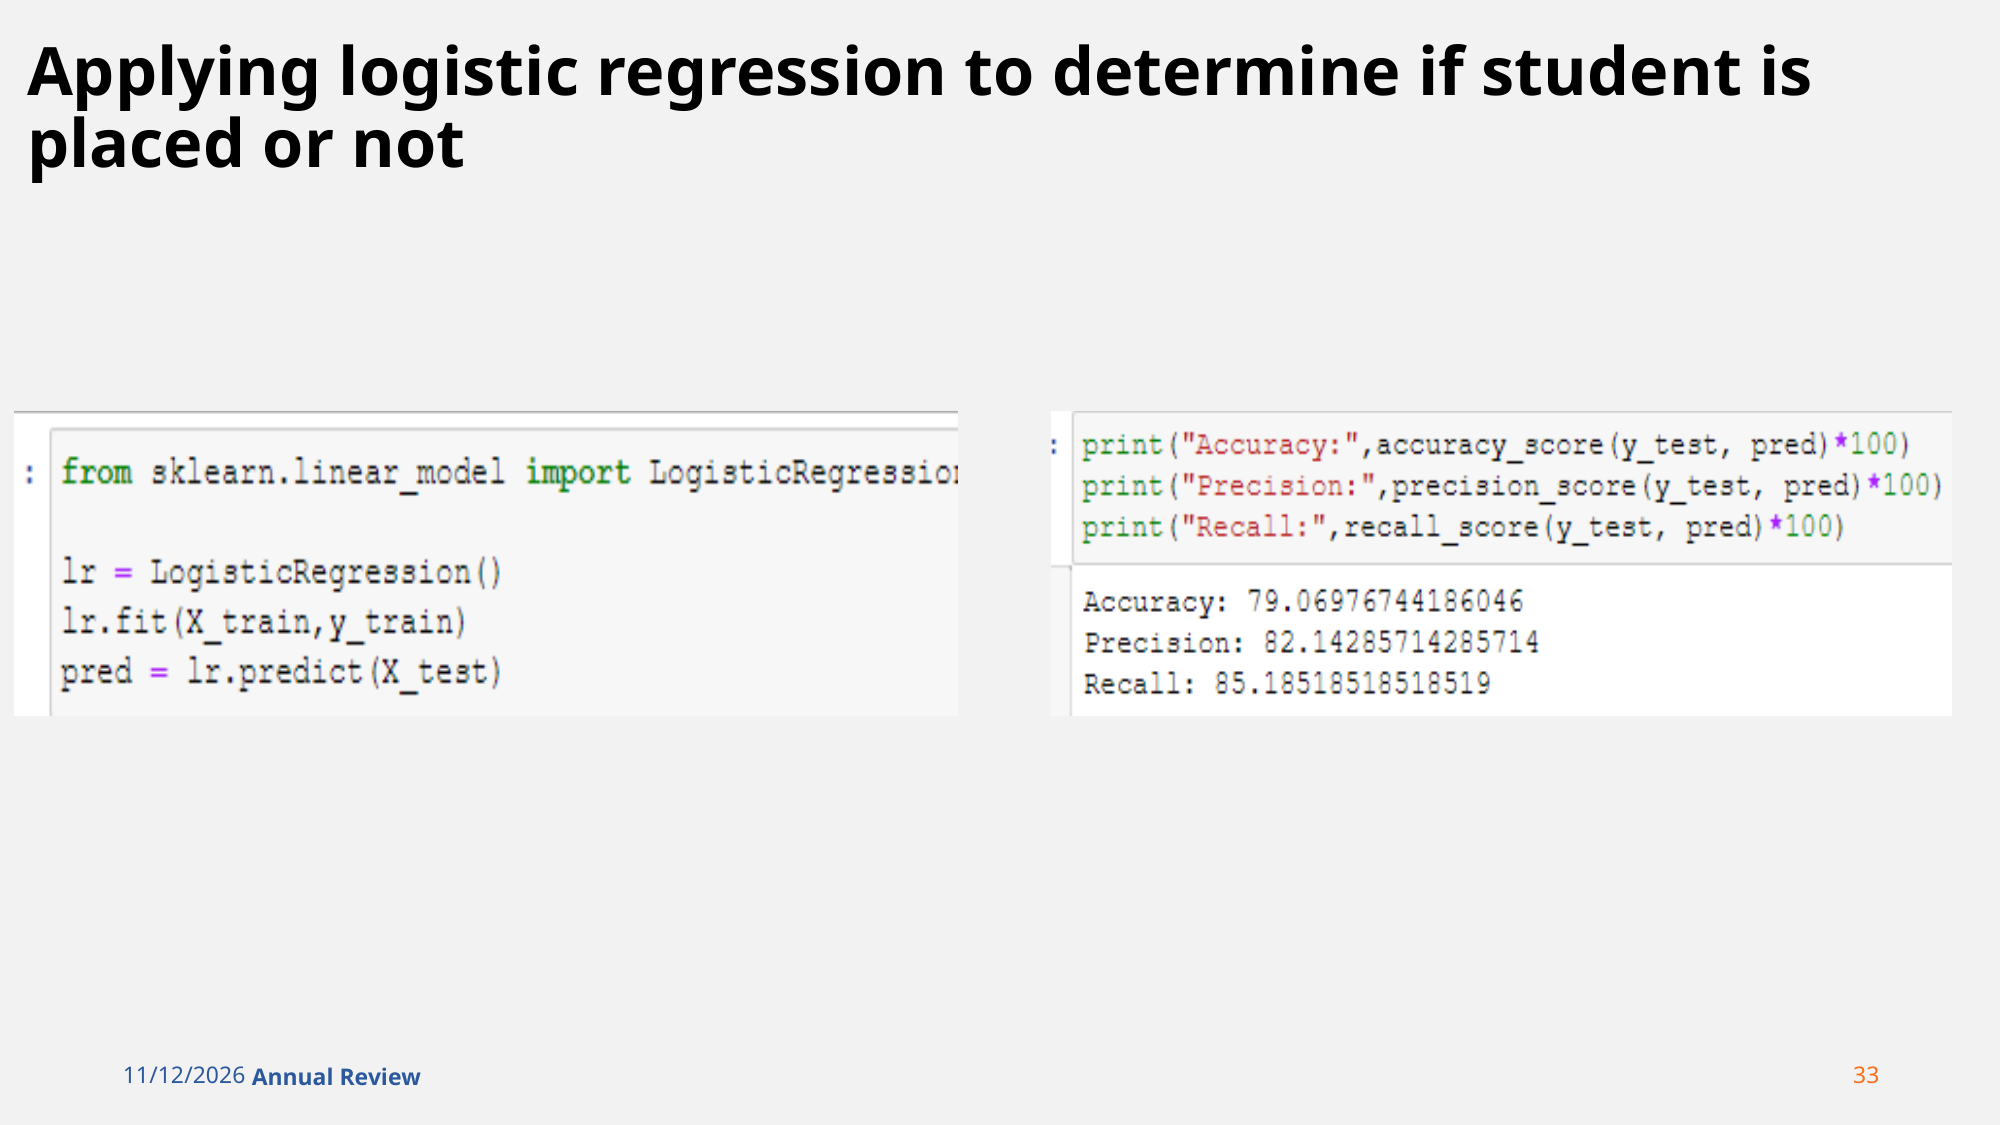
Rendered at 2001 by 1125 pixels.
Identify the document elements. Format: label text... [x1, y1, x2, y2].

picture [1051, 411, 1952, 716]
picture [14, 411, 958, 716]
title Applying logistic regression to determine if student is placed or not [12, 52, 1969, 168]
